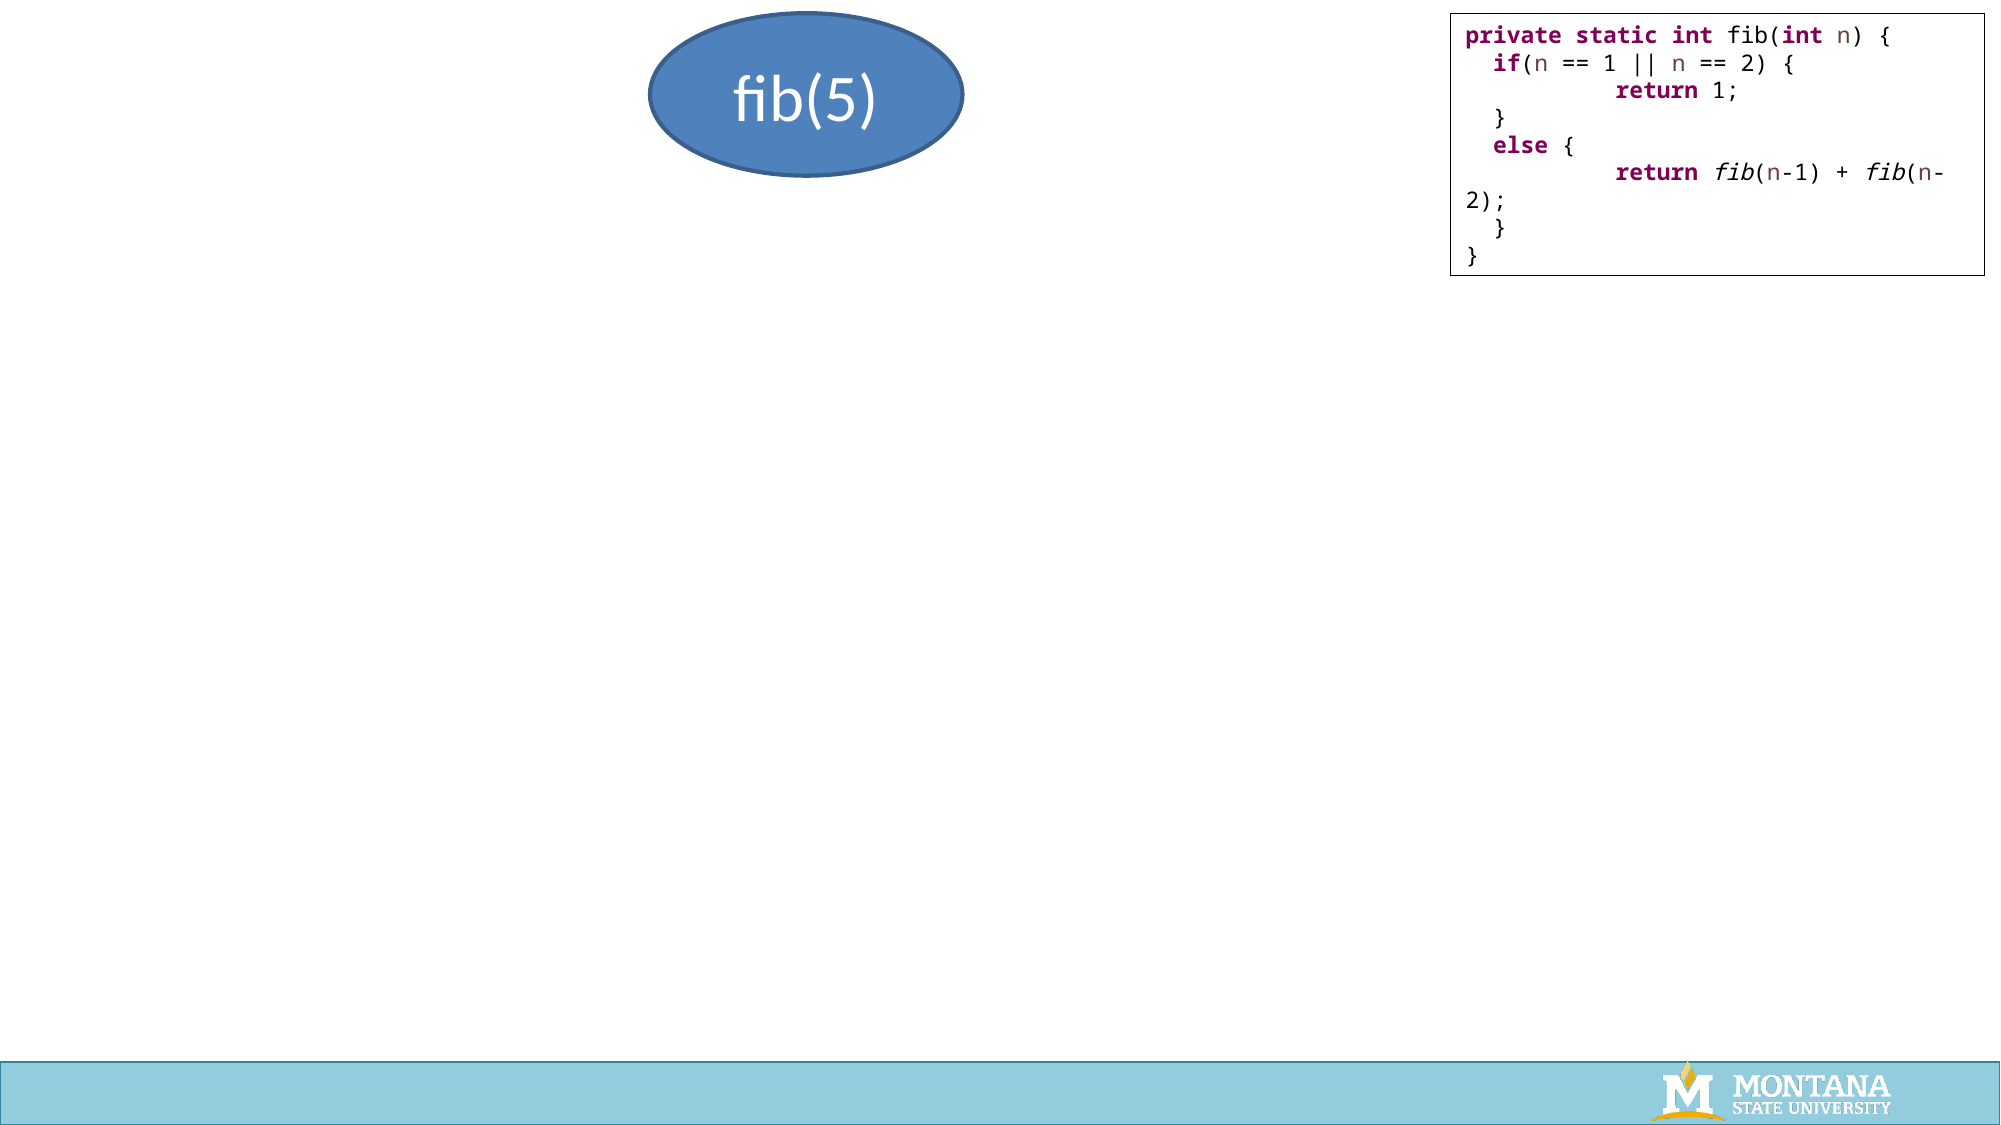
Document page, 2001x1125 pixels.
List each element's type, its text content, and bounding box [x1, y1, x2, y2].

picture [1649, 1060, 1892, 1122]
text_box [1892, 1060, 2000, 1125]
text_box private static int fib(int n) { if(n == 1 || n == 2) { return 1; } else { return fib(n-1) + fib(n-2); } } [1450, 13, 1985, 276]
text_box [0, 1060, 1647, 1125]
text_box fib(5) [647, 11, 965, 178]
